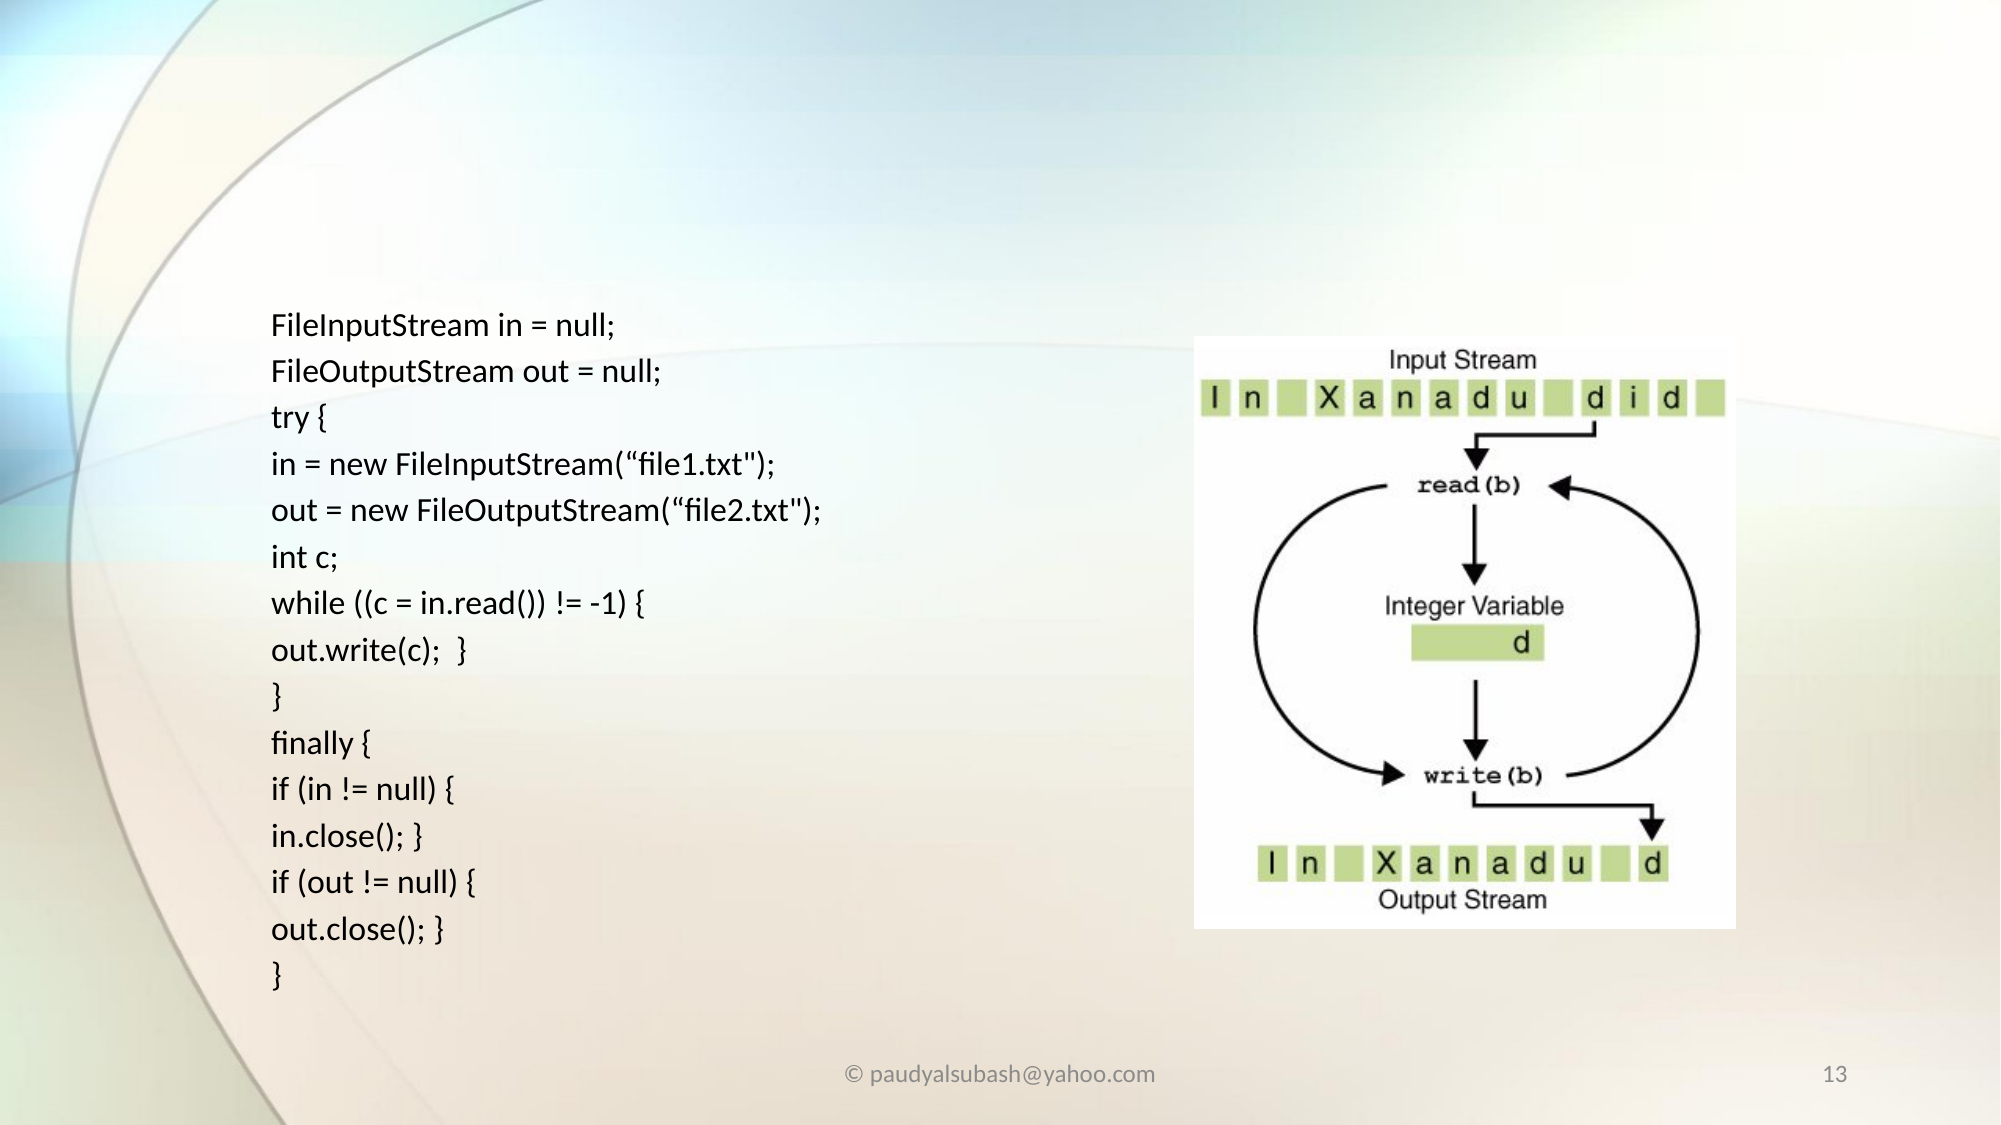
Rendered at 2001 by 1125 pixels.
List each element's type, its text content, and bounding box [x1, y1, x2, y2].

slide_number 13 [1325, 1042, 1863, 1103]
list FileInputStream in = null; FileOutputStream out = null; try { in = new FileInputStream(“file1.txt"); out = new FileOutputStream(“file2.txt"); int c; while ((c = in.read()) != -1) { out.write(c); } } finally { if (in != null) { in.close(); } if (out != null) { out.close(); } } [256, 299, 987, 1014]
picture [0, 0, 2001, 1125]
footer © paudyalsubash@yahoo.com [762, 1042, 1238, 1103]
